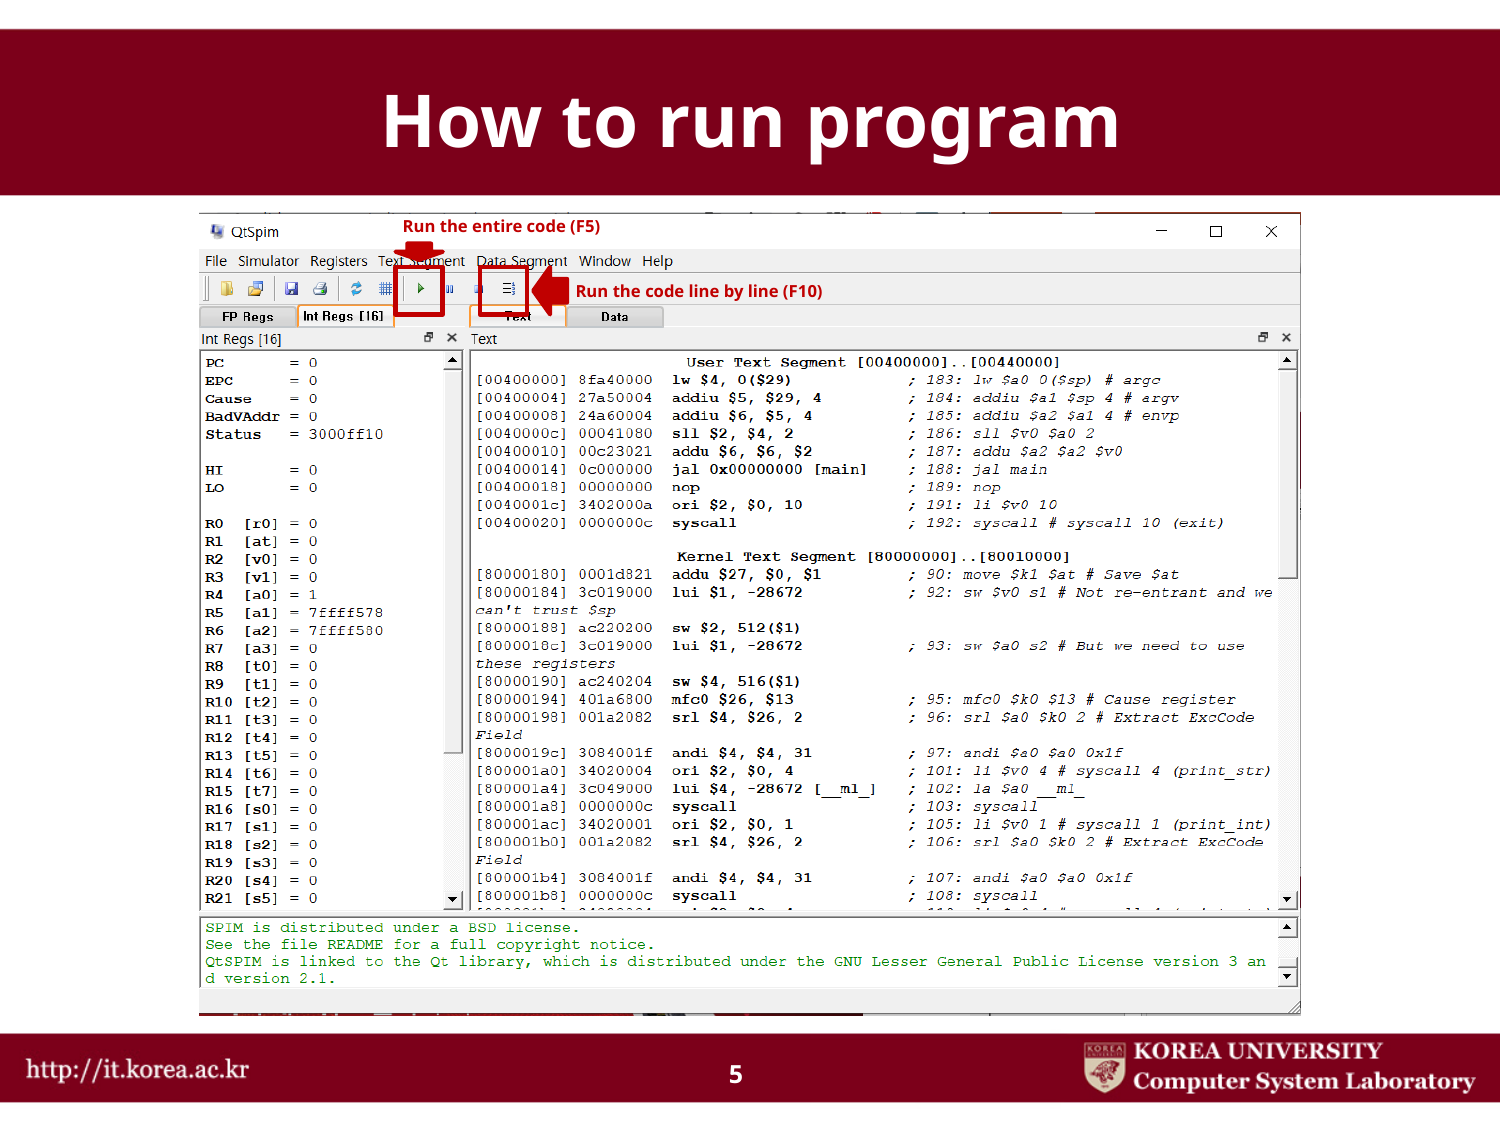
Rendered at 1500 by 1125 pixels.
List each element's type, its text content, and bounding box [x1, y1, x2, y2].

slide_number 5 [561, 1045, 911, 1106]
picture [0, 0, 1500, 1125]
title How to run program [53, 54, 1451, 183]
